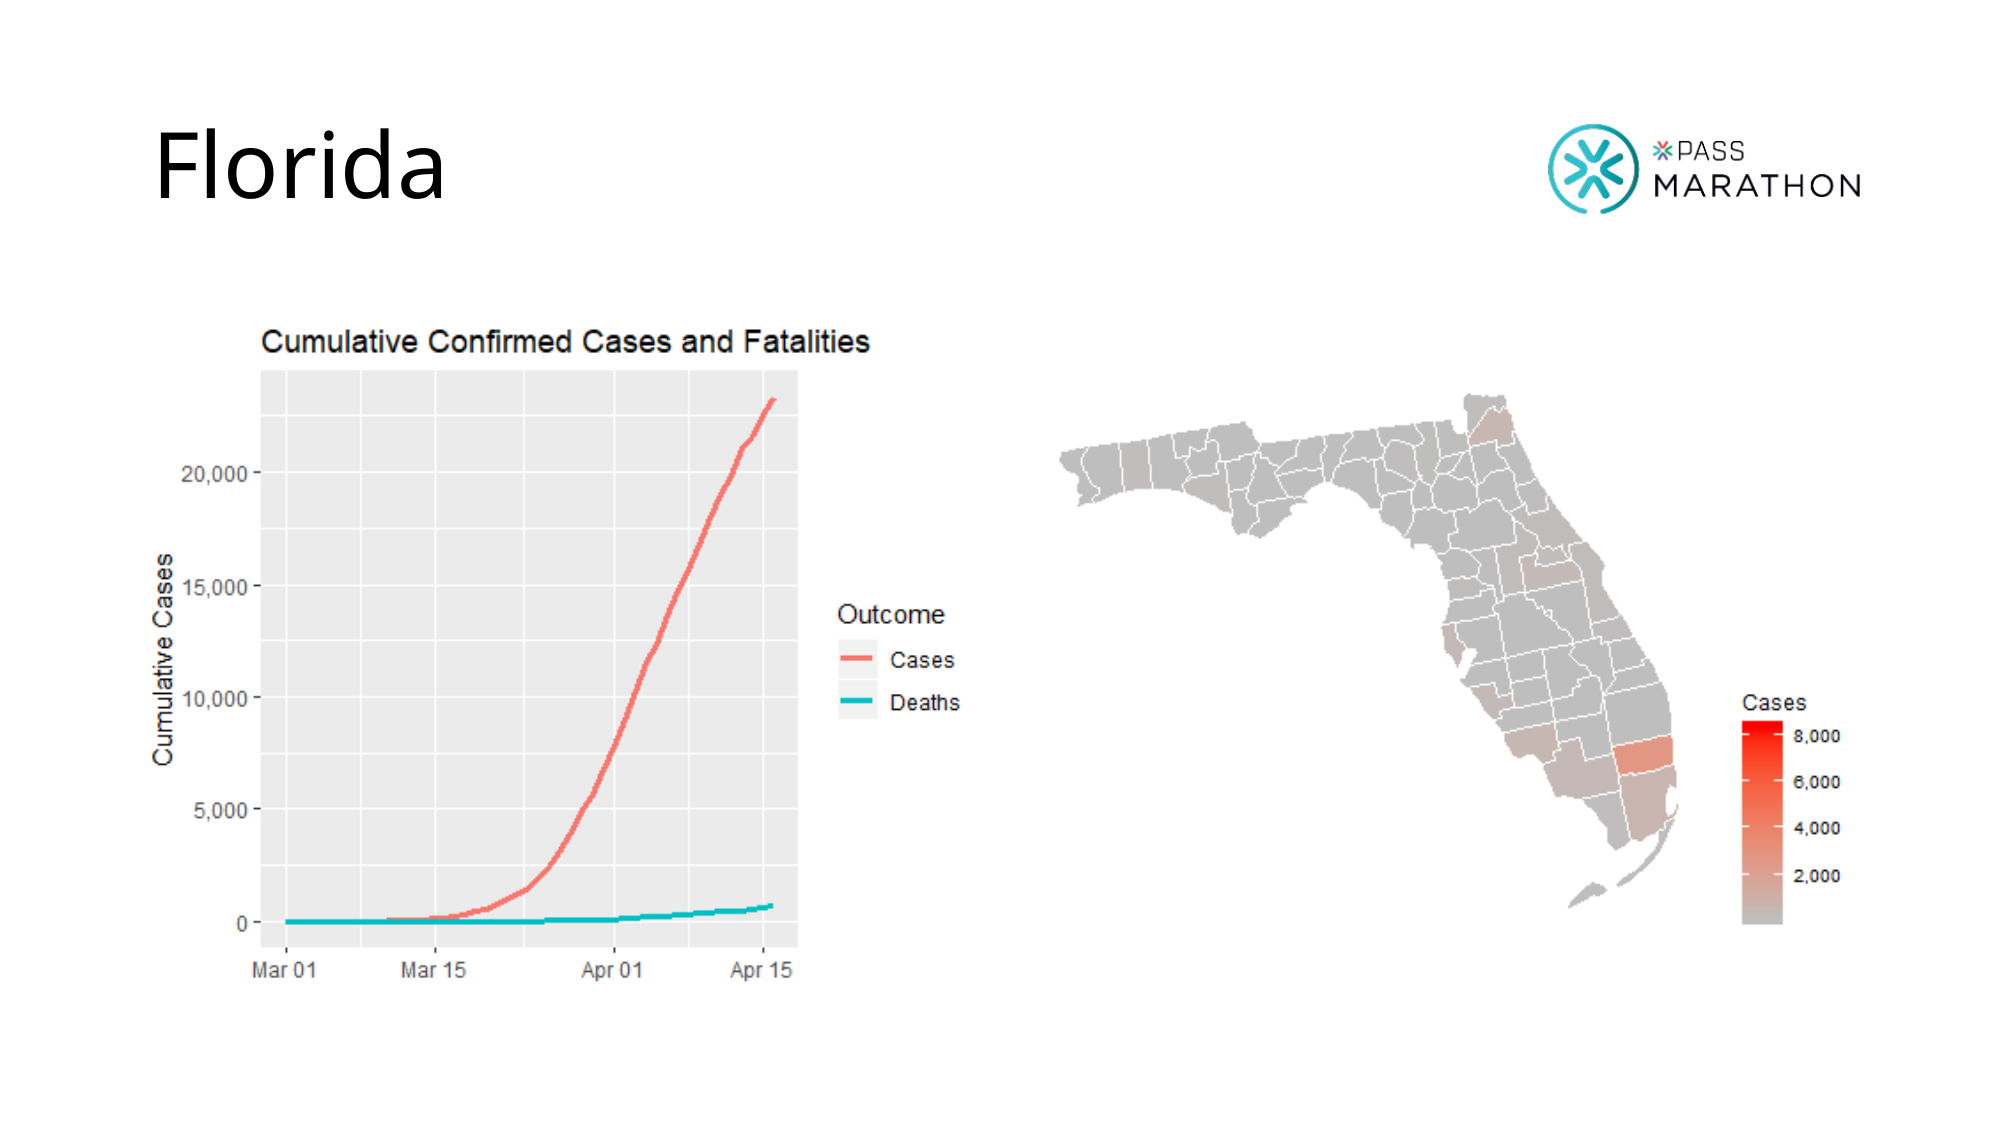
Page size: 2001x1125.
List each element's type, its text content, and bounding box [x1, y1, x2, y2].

picture [137, 314, 988, 994]
title Florida [137, 59, 1863, 278]
picture [1012, 314, 1863, 994]
